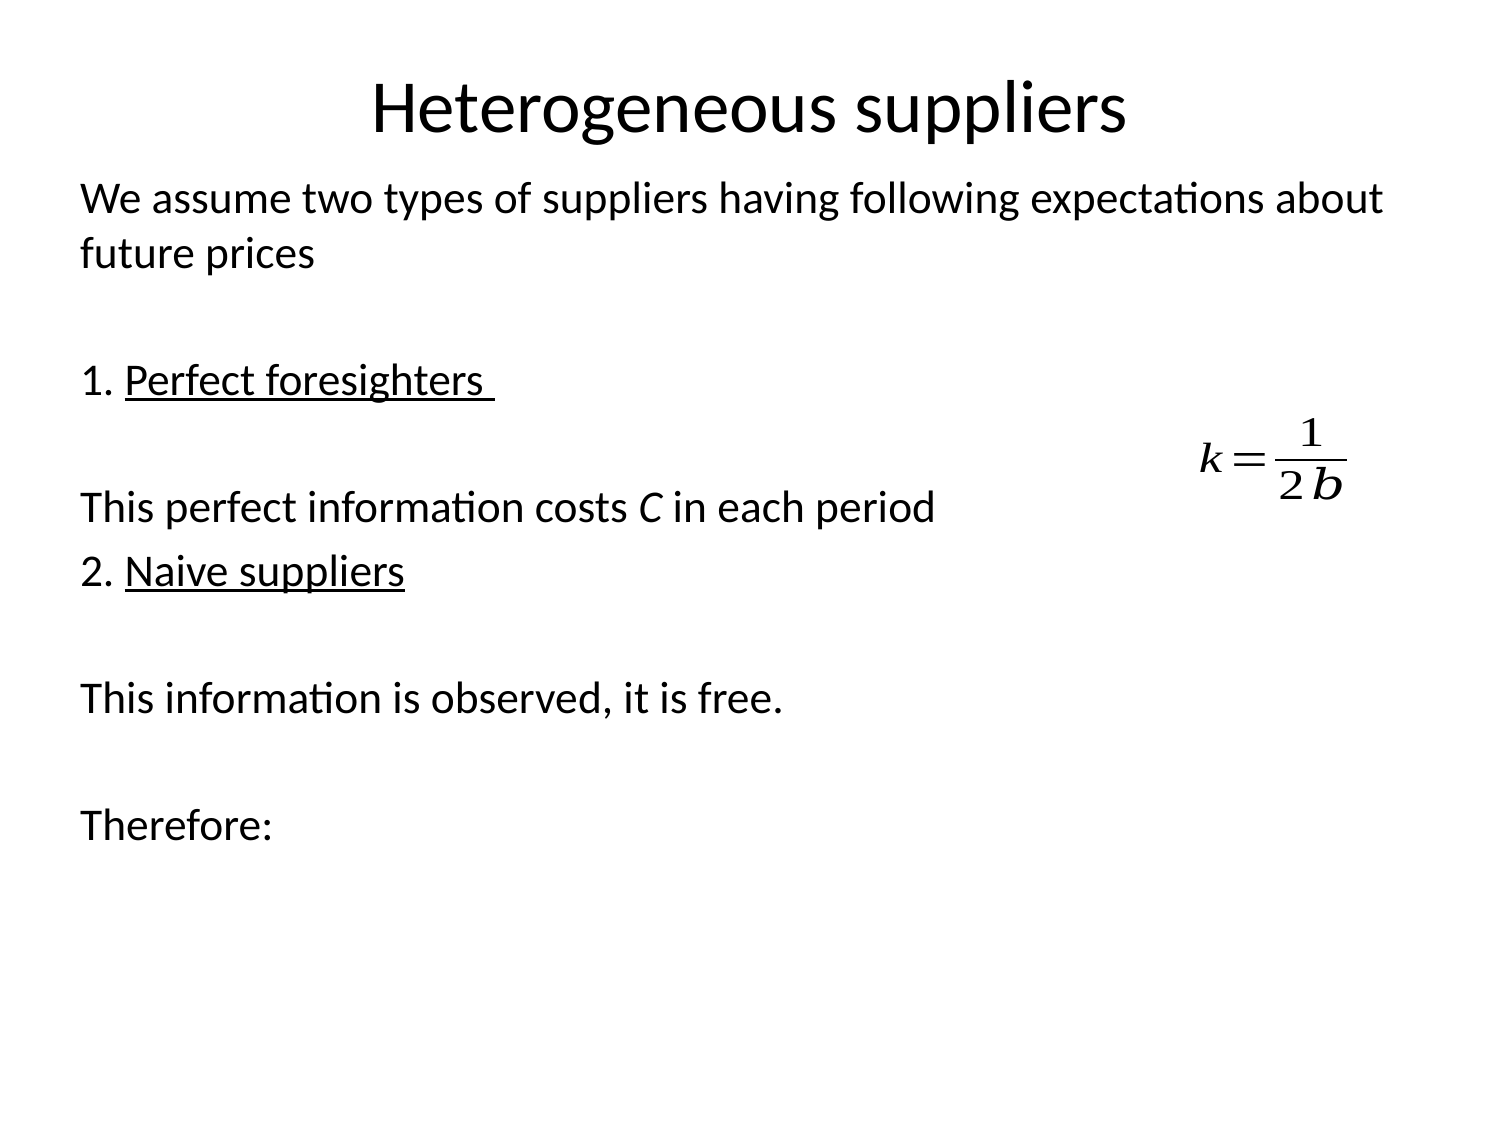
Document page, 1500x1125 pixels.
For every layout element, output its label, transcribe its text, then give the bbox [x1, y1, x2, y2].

title Heterogeneous suppliers [75, 45, 1425, 161]
